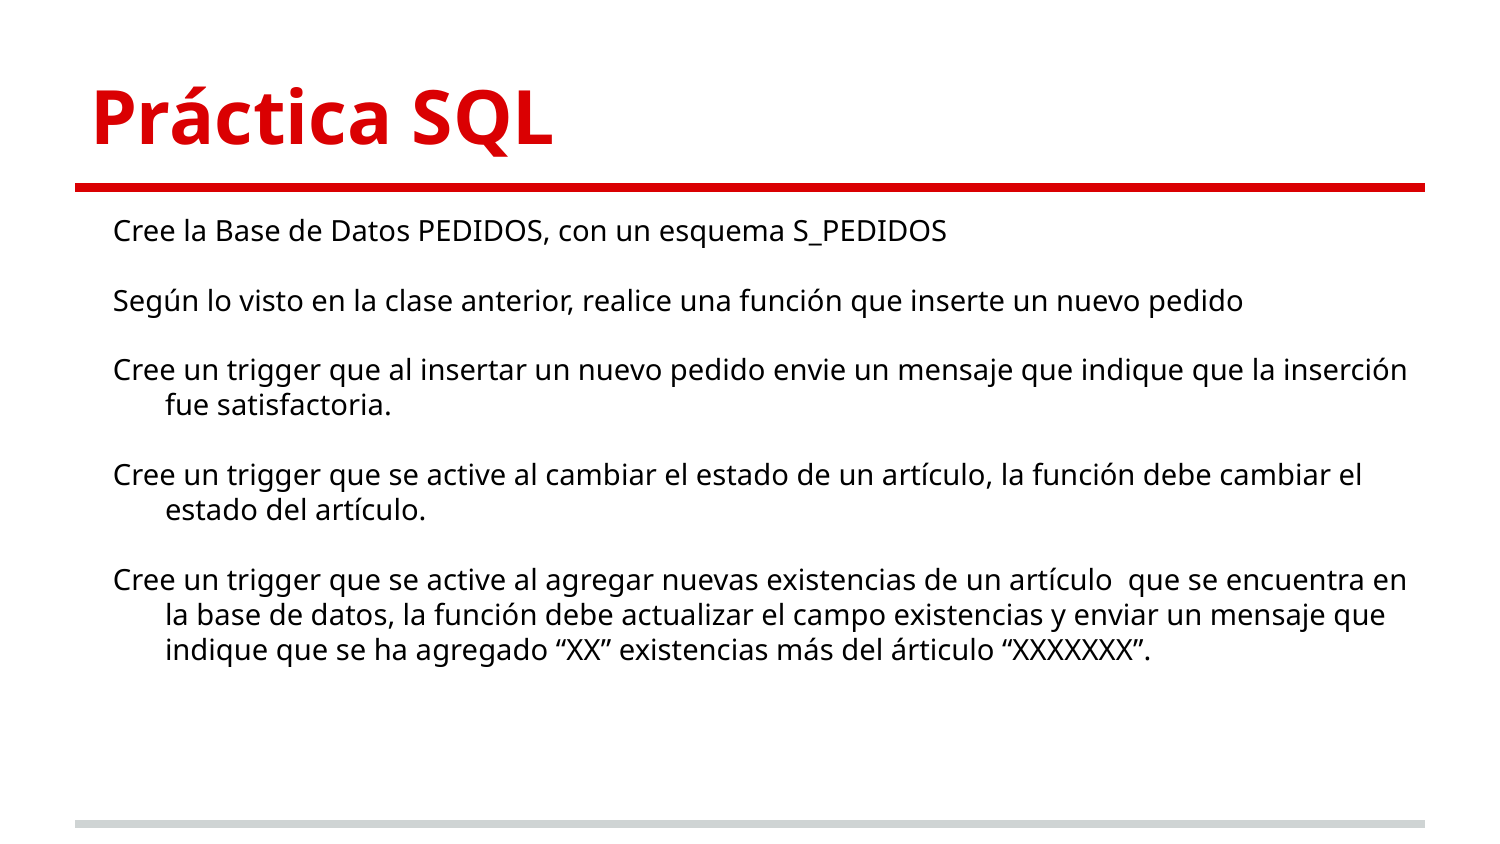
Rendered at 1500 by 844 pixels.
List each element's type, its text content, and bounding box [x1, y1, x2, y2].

title Práctica SQL [75, 33, 1425, 175]
list Cree la Base de Datos PEDIDOS, con un esquema S_PEDIDOS Según lo visto en la clase anterior, realice una función que inserte un nuevo pedido Cree un trigger que al insertar un nuevo pedido envie un mensaje que indique que la inserción fue satisfactoria. Cree un trigger que se active al cambiar el estado de un artículo, la función debe cambiar el estado del artículo. Cree un trigger que se active al agregar nuevas existencias de un artículo que se encuentra en la base de datos, la función debe actualizar el campo existencias y enviar un mensaje que indique que se ha agregado “XX” existencias más del árticulo “XXXXXXX”. [75, 196, 1425, 808]
